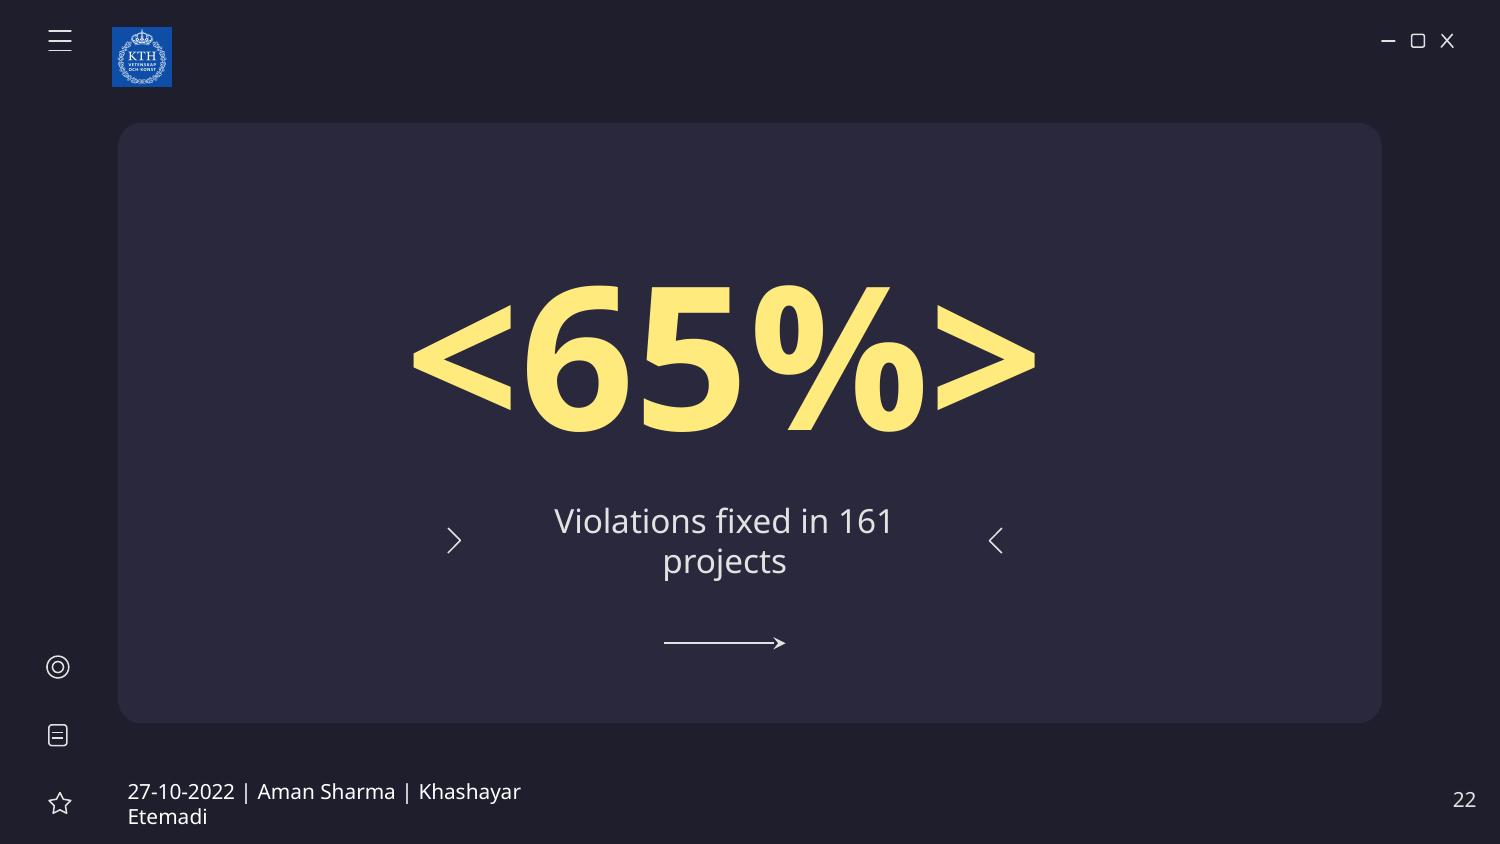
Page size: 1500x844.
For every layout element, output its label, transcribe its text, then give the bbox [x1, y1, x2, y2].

subtitle 27-10-2022 | Aman Sharma | Khashayar Etemadi [112, 781, 585, 827]
text_box [989, 528, 1002, 554]
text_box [46, 655, 72, 814]
subtitle Violations fixed in 161 projects [485, 491, 965, 590]
slide_number ‹#› [1401, 771, 1492, 837]
text_box [46, 27, 74, 32]
title <65%> [283, 228, 1167, 474]
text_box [48, 30, 72, 51]
picture [112, 27, 172, 88]
text_box [447, 528, 461, 553]
